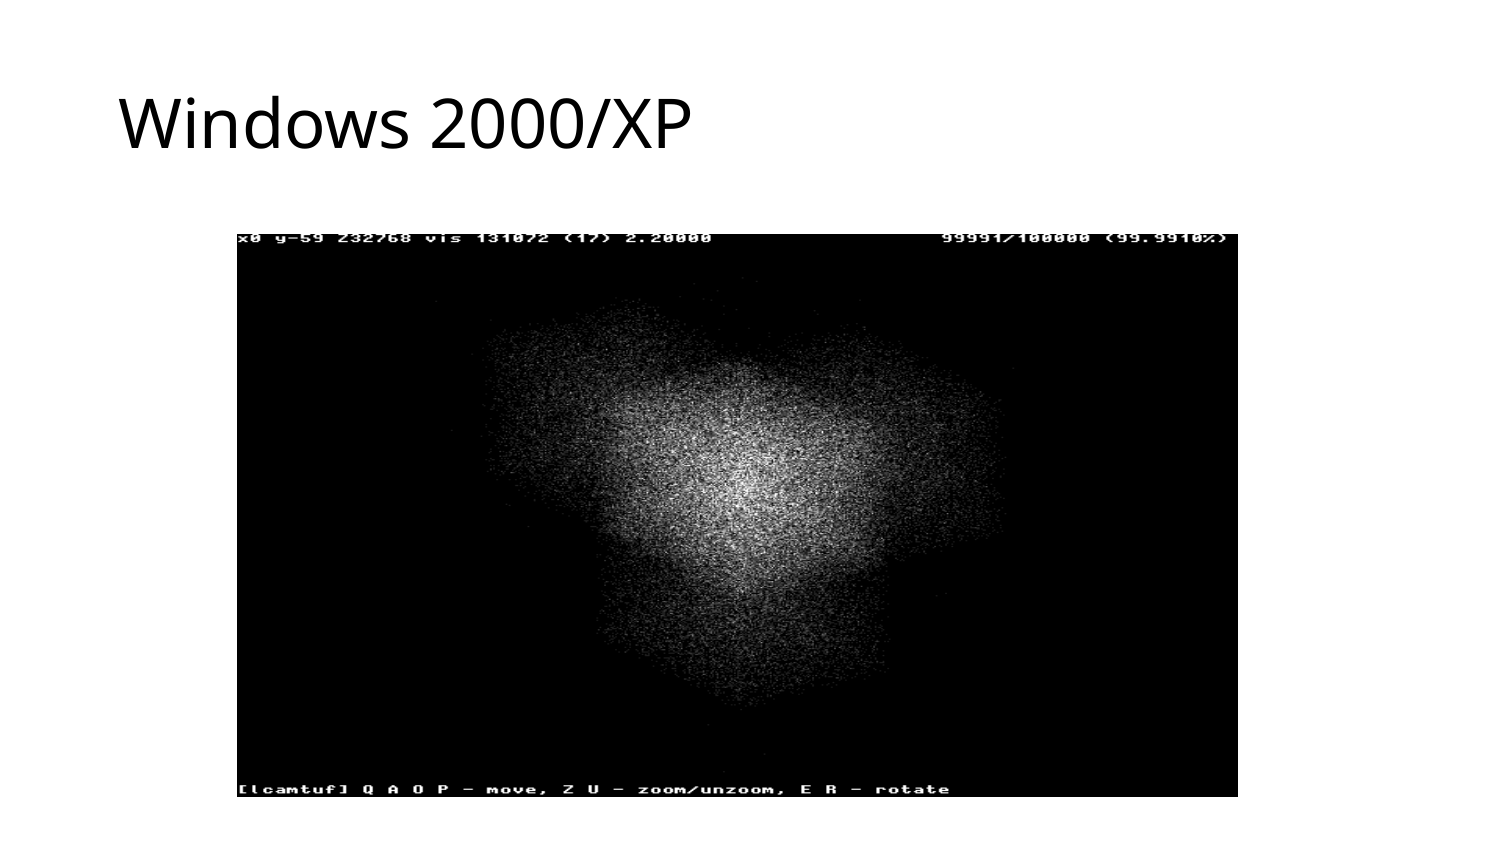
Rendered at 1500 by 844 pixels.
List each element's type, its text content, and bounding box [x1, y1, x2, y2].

picture [237, 234, 1238, 797]
title Windows 2000/XP [103, 44, 1397, 208]
